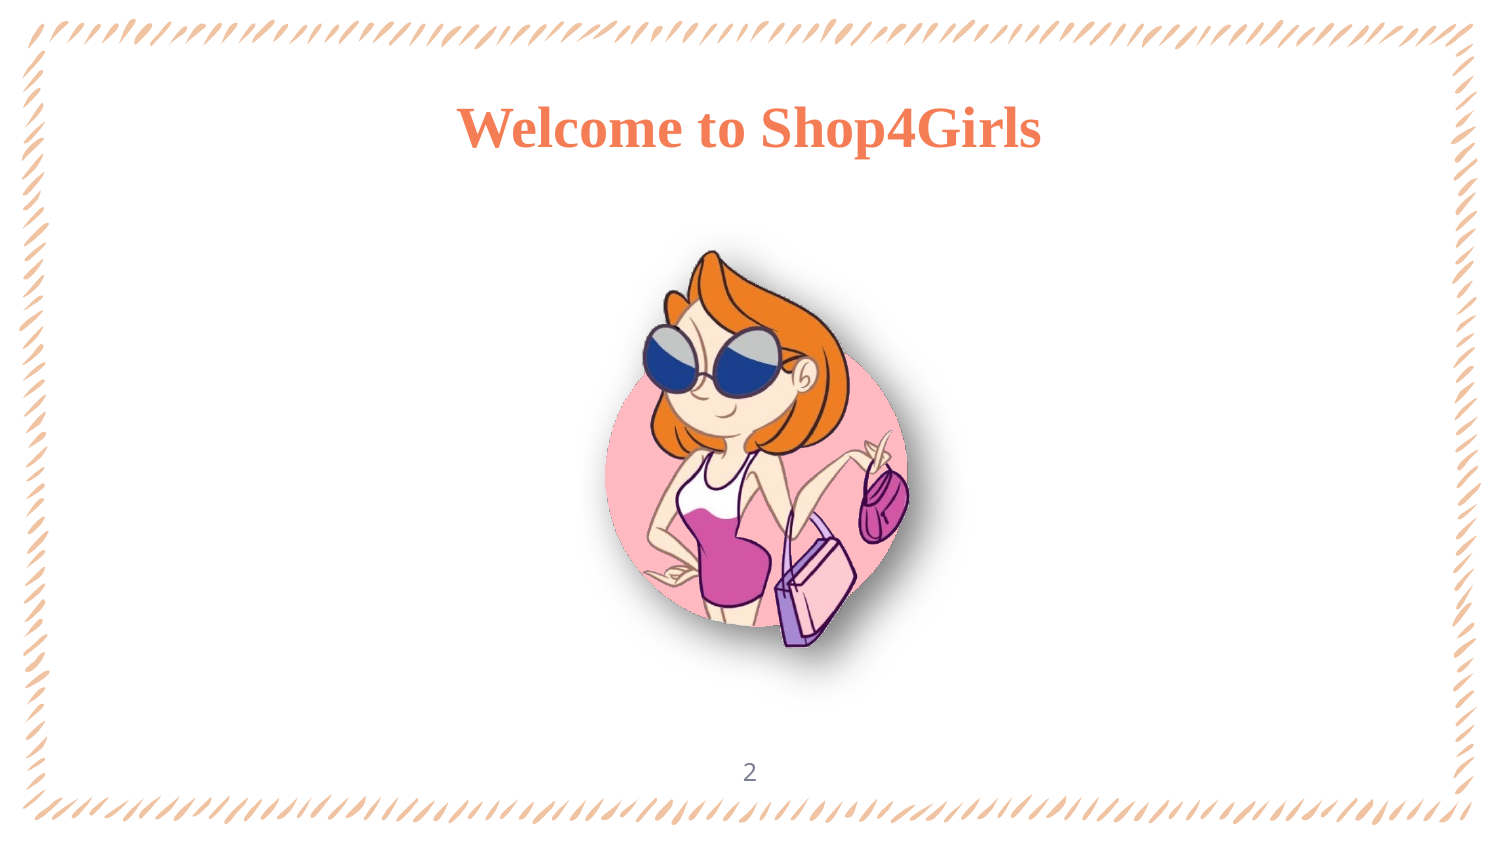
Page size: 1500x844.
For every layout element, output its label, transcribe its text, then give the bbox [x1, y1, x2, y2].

title Welcome to Shop4Girls [146, 33, 1354, 175]
slide_number 2 [0, 741, 1500, 807]
picture [544, 234, 956, 653]
